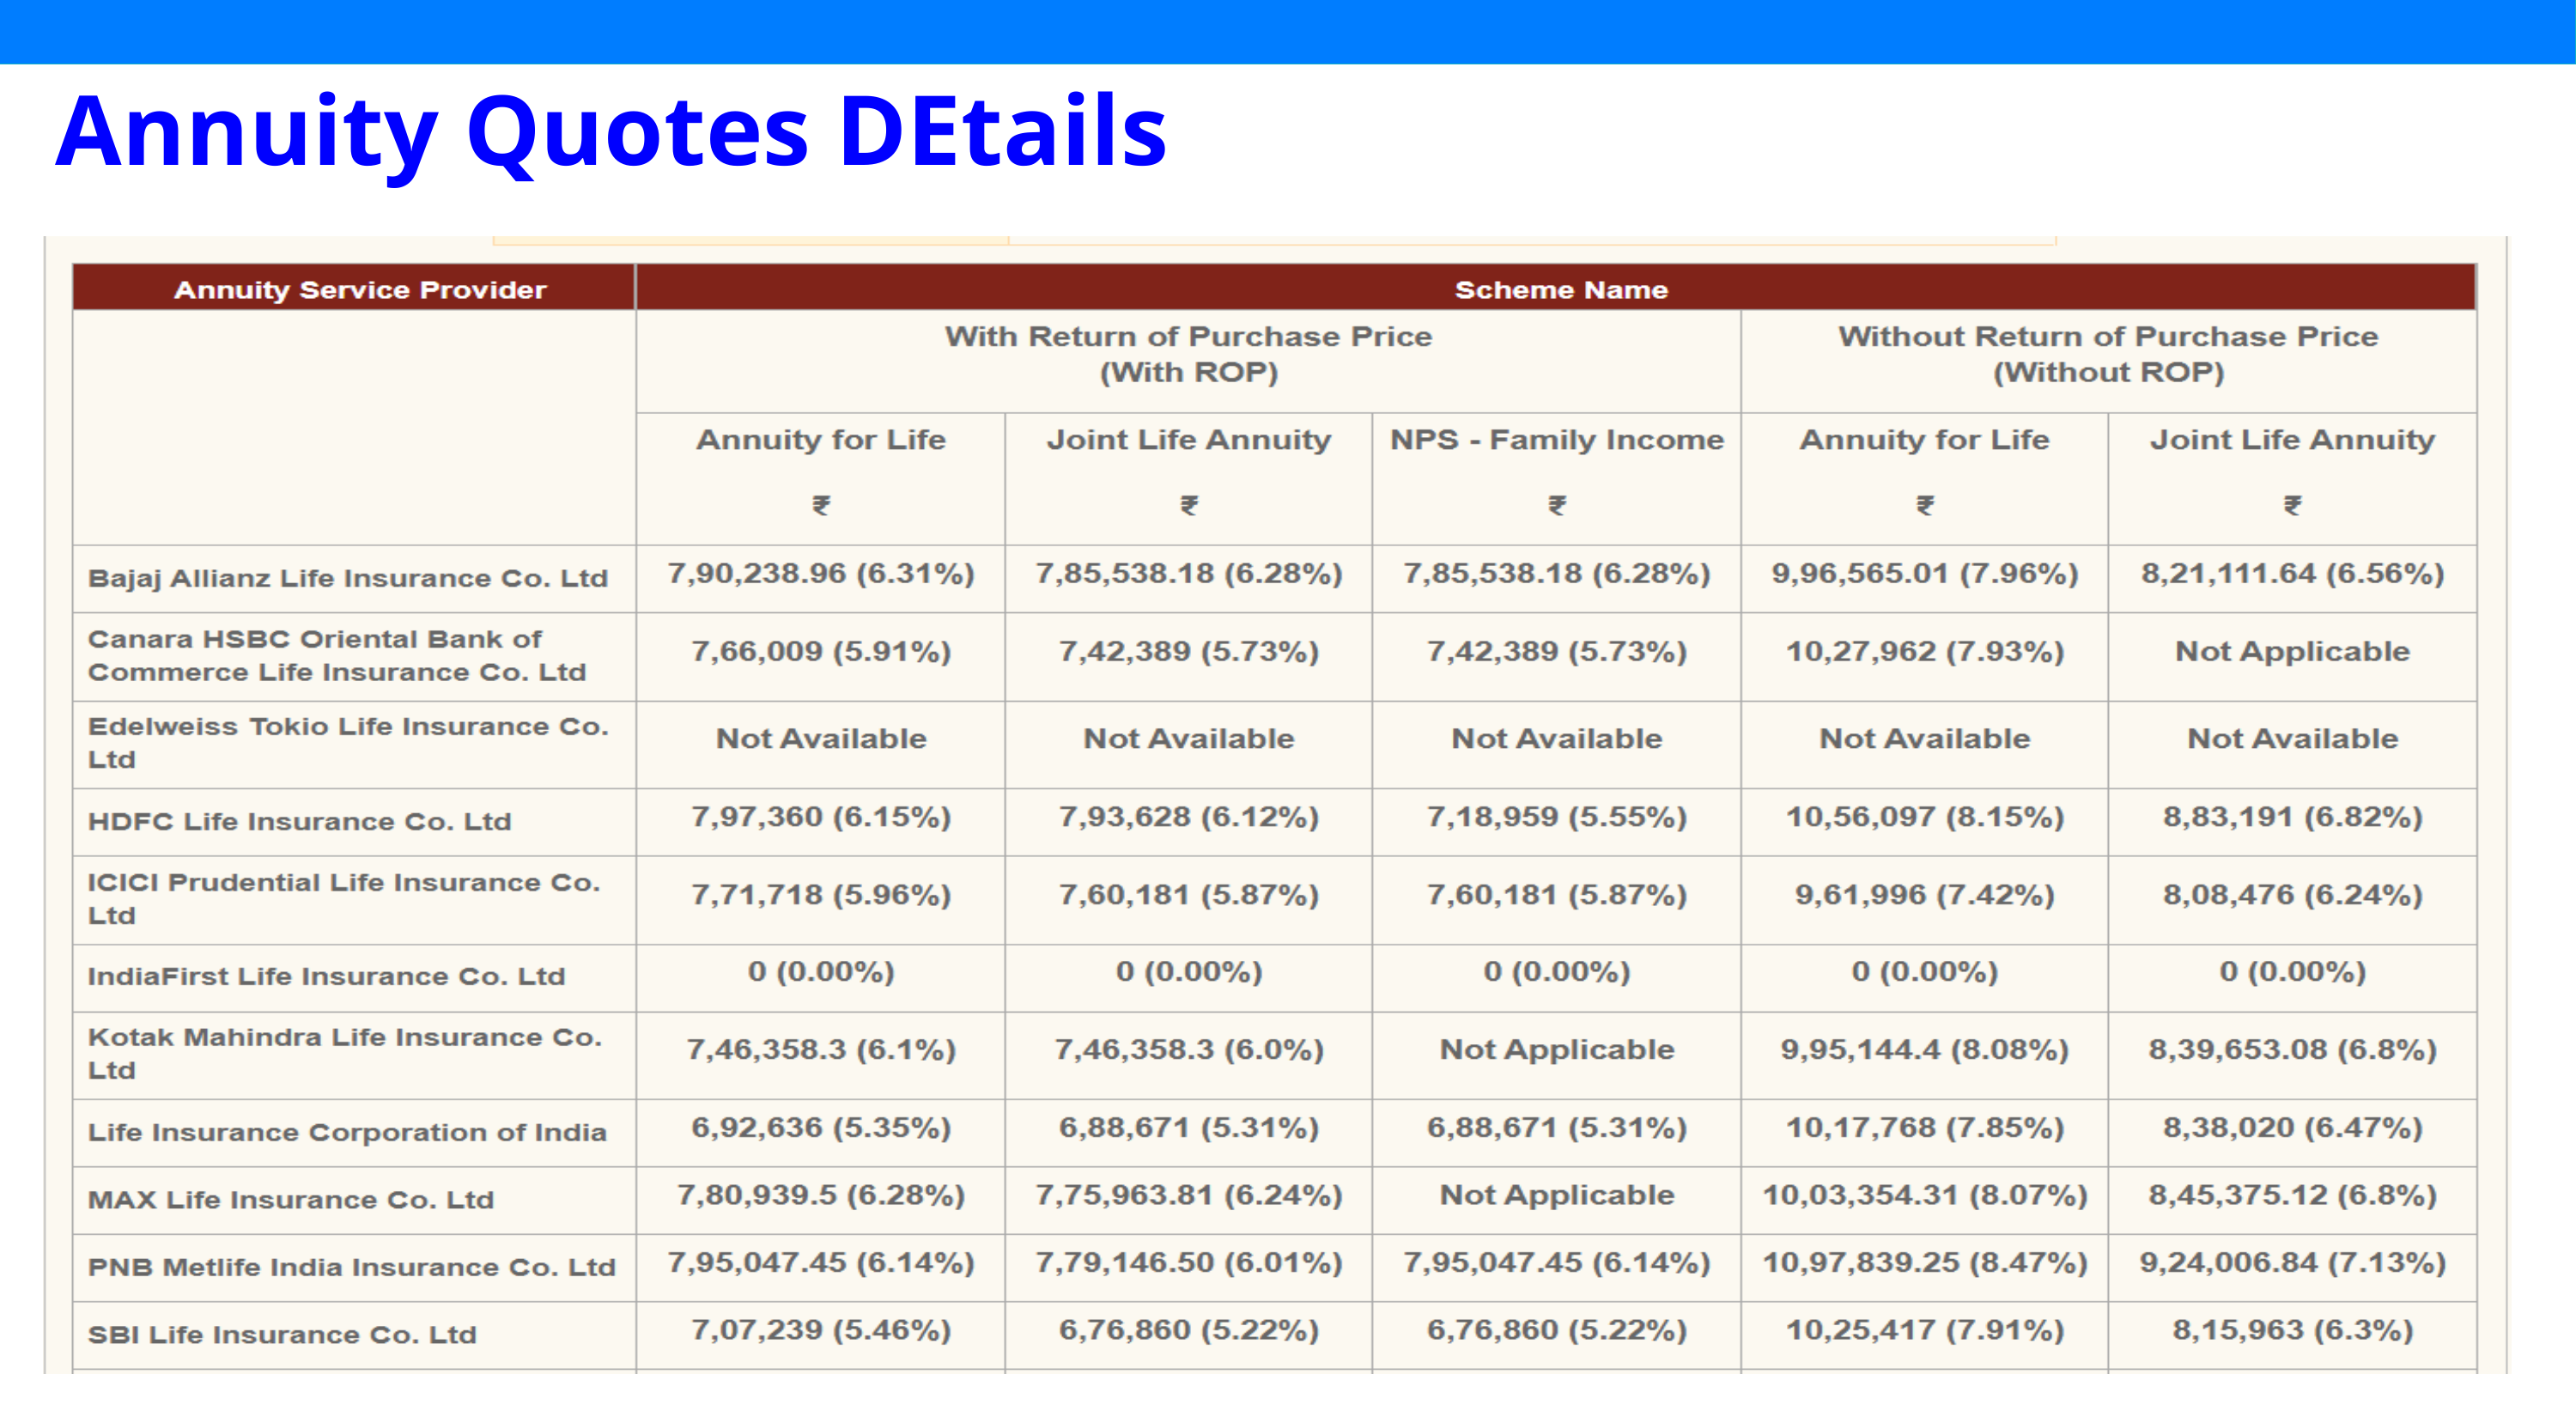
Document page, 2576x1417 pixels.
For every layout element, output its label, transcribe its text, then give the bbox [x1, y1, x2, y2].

picture [42, 235, 2512, 1375]
text_box Annuity Quotes DEtails [42, 75, 2544, 183]
text_box [0, 0, 2576, 64]
